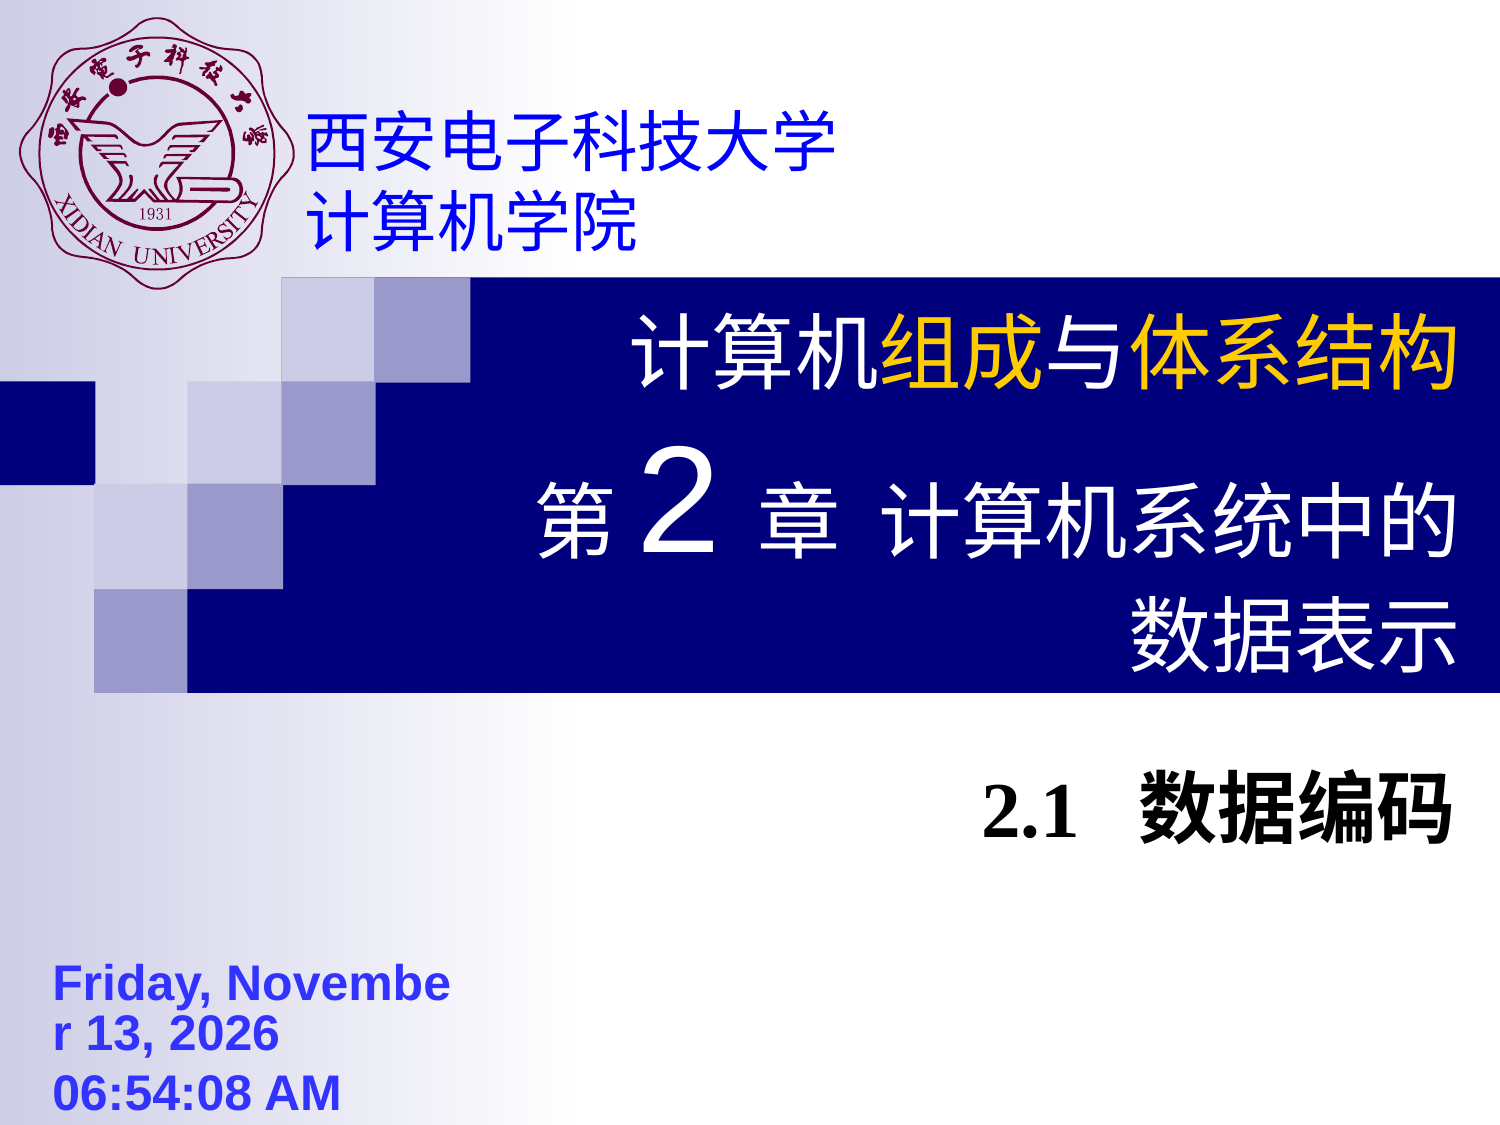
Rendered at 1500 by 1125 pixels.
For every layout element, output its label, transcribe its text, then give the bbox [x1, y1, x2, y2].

subtitle 计算机组成与体系结构 第2章 计算机系统中的 数据表示 [64, 278, 1477, 705]
text_box 2.1 数据编码 [324, 751, 1471, 858]
